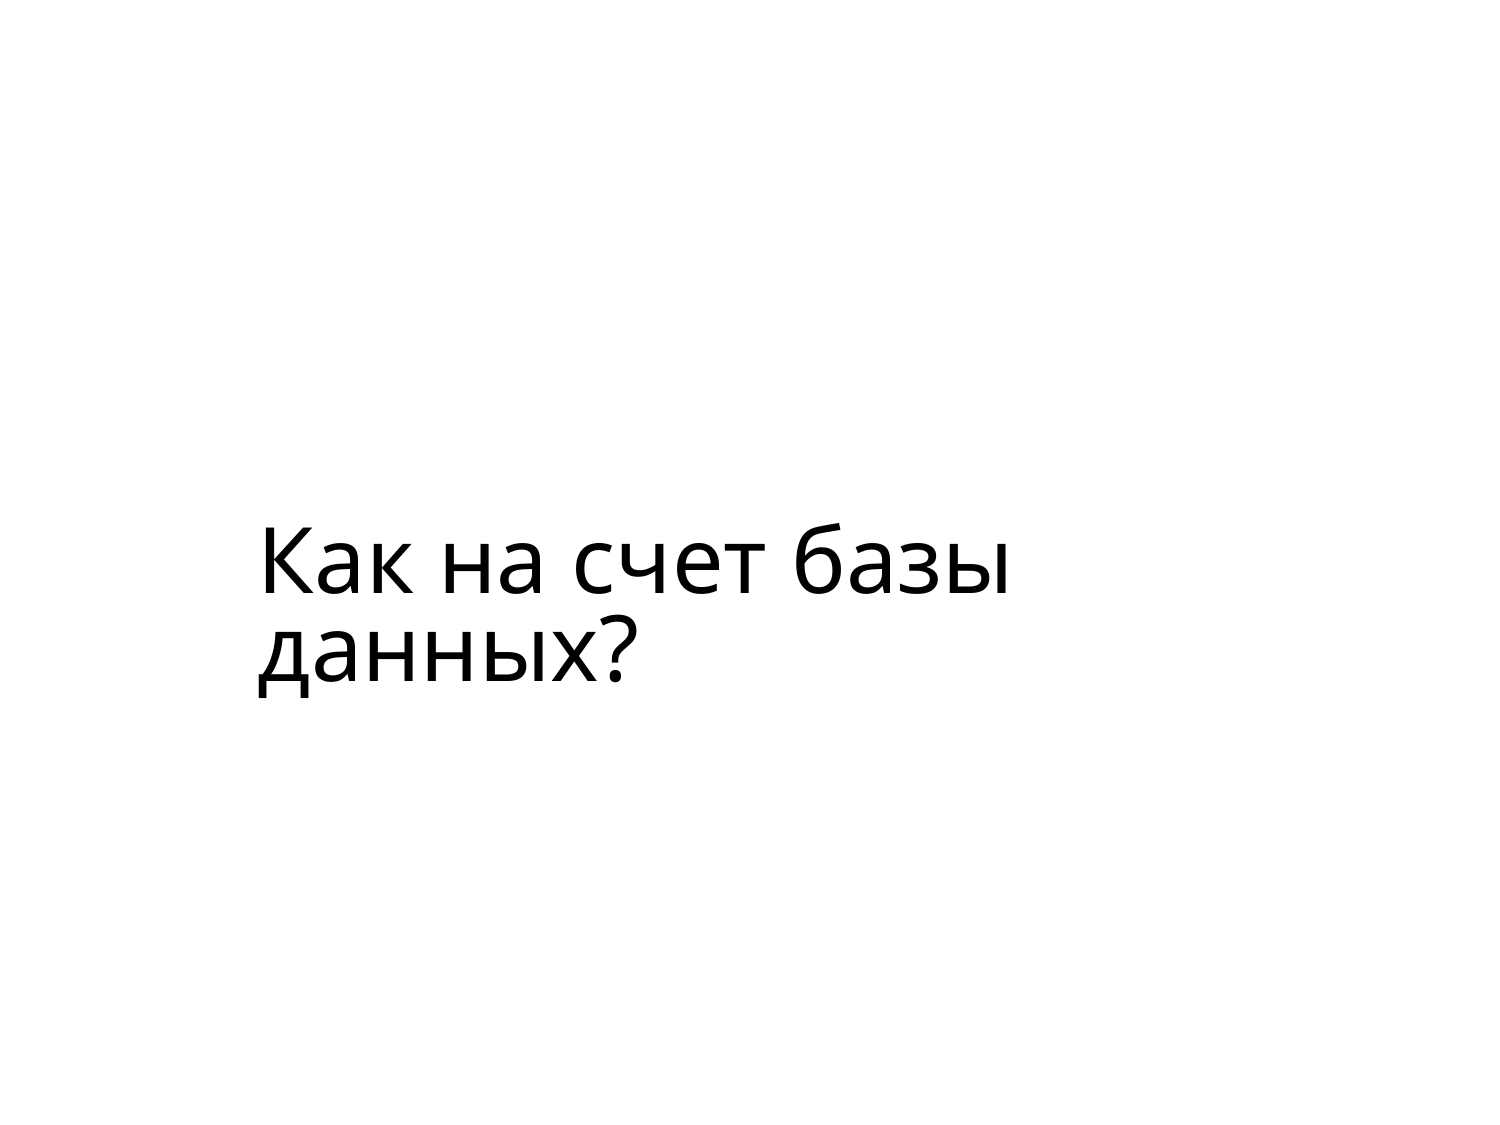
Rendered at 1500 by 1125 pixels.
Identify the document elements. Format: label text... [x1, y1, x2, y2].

title Как на счет базы данных? [242, 515, 1346, 703]
